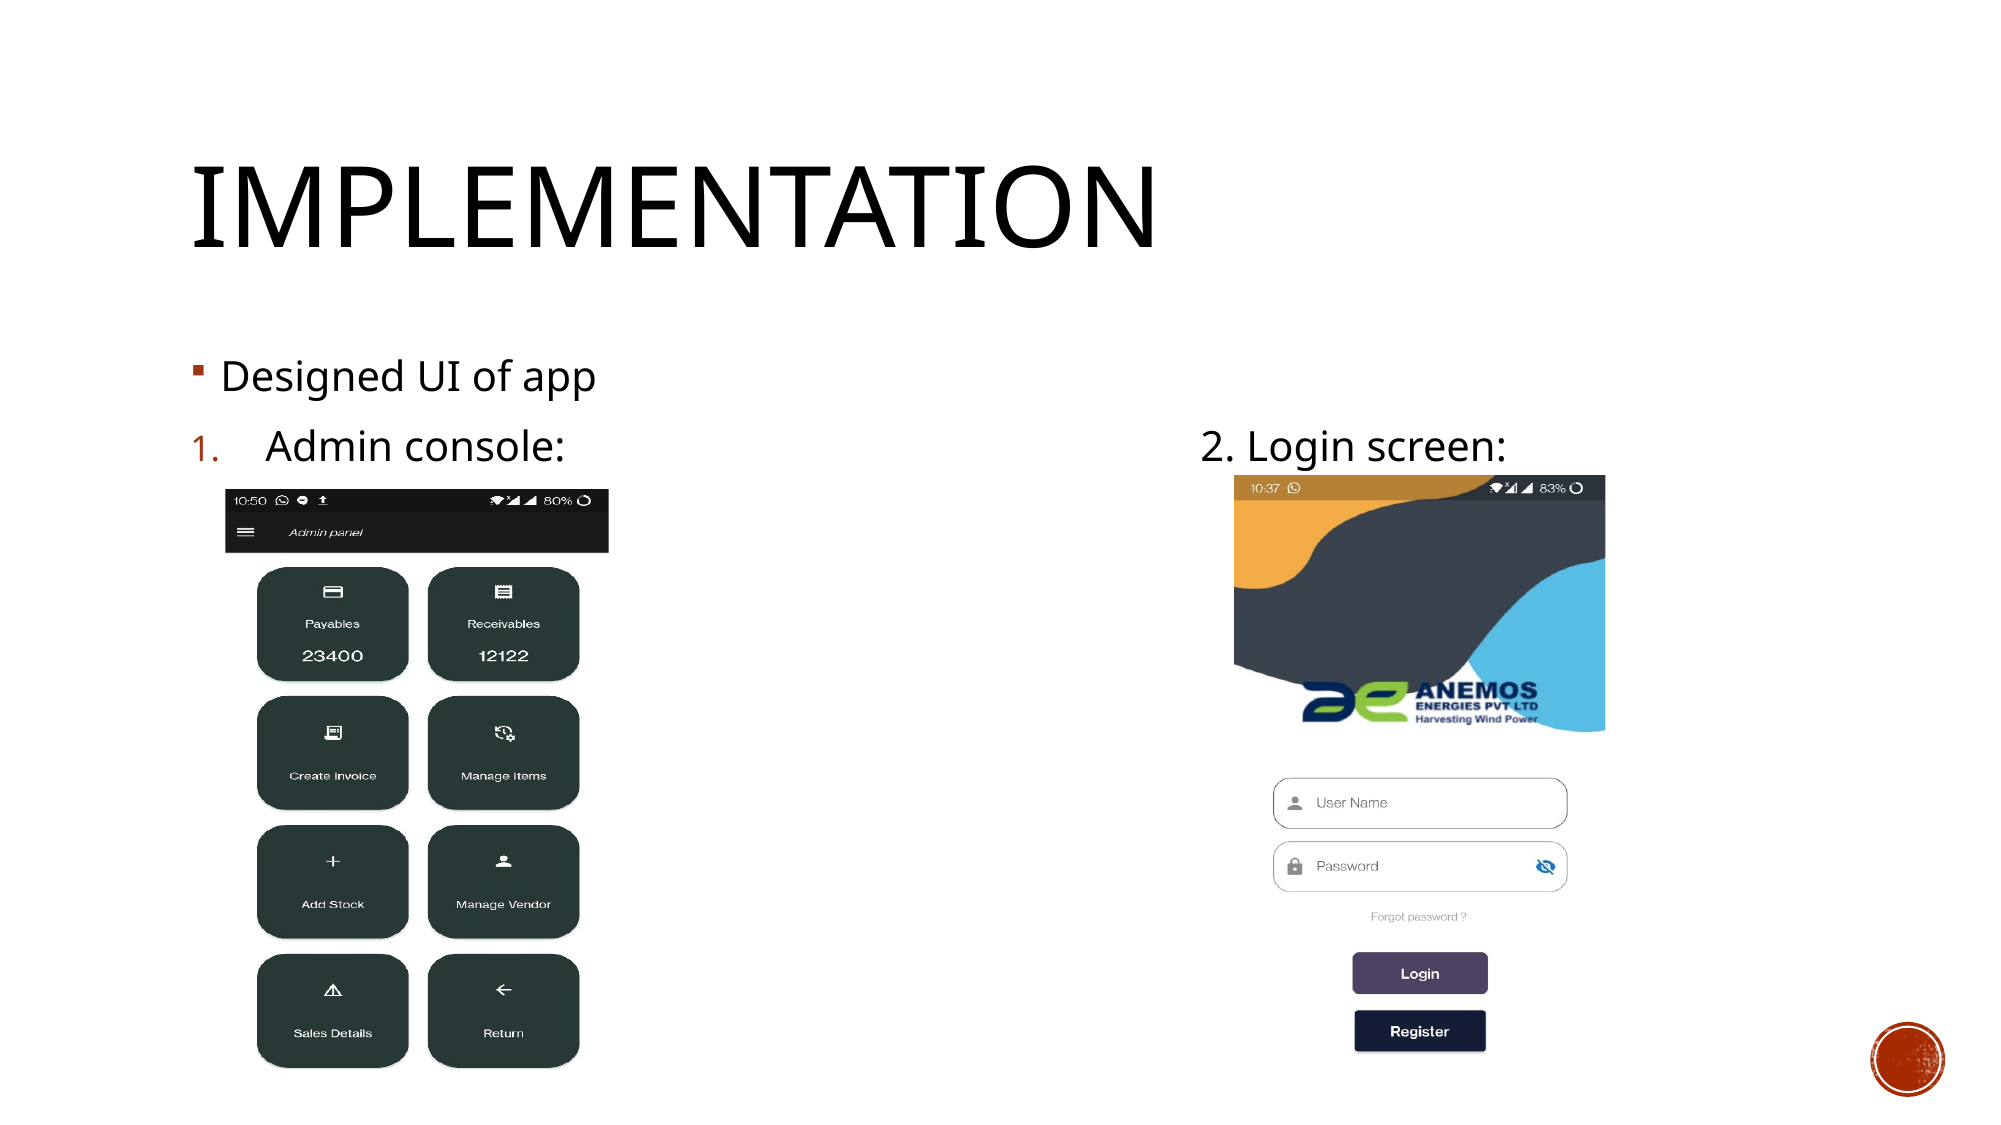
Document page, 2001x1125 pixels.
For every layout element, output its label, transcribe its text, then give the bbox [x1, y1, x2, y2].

picture [1234, 475, 1606, 1078]
title Implementation [175, 79, 1826, 344]
list Designed UI of app Admin console: 2. Login screen: [175, 348, 1826, 1013]
picture [225, 489, 609, 1078]
